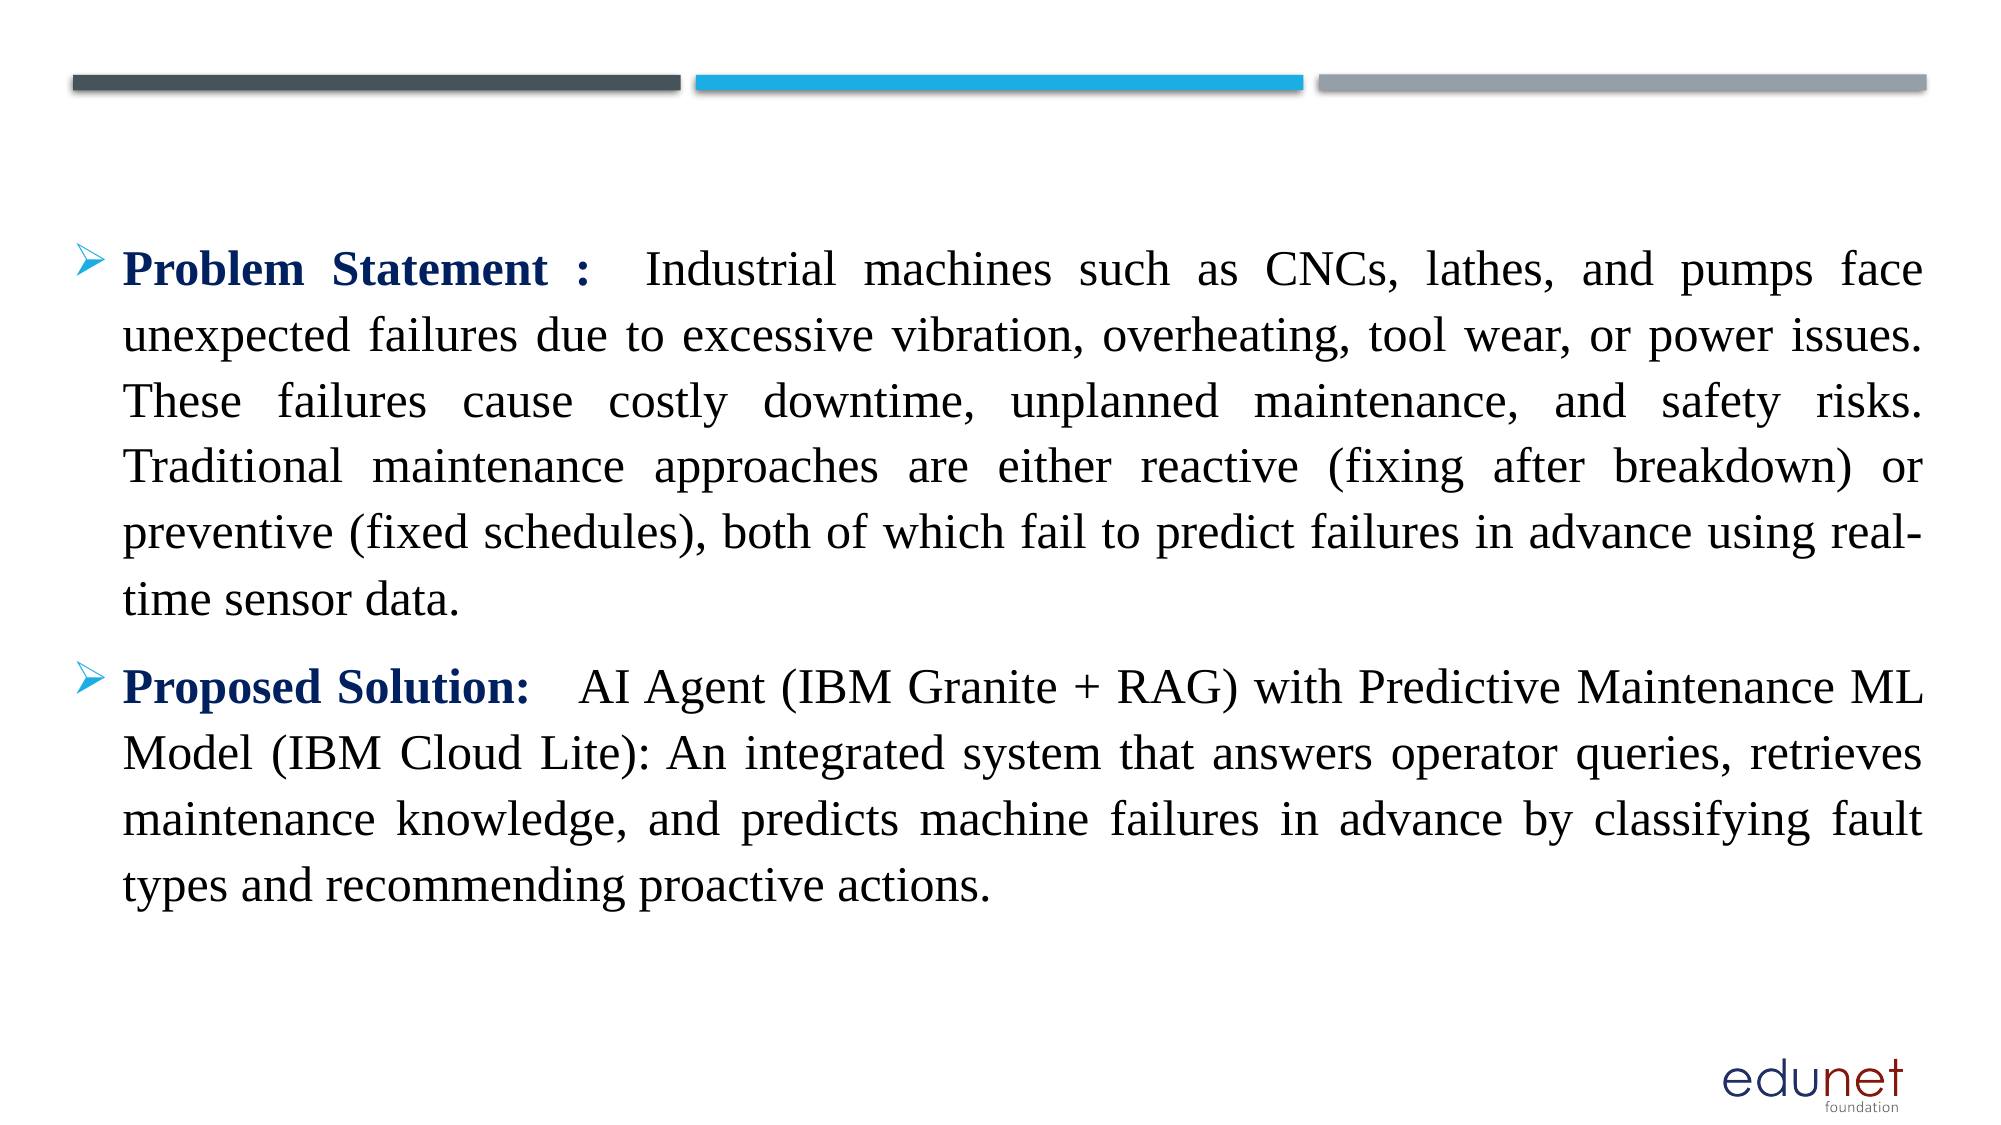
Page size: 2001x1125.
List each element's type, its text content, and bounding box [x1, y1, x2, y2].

picture [1719, 1056, 1905, 1116]
list Problem Statement : Industrial machines such as CNCs, lathes, and pumps face unexpected failures due to excessive vibration, overheating, tool wear, or power issues. These failures cause costly downtime, unplanned maintenance, and safety risks. Traditional maintenance approaches are either reactive (fixing after breakdown) or preventive (fixed schedules), both of which fail to predict failures in advance using real-time sensor data. Proposed Solution: AI Agent (IBM Granite + RAG) with Predictive Maintenance ML Model (IBM Cloud Lite): An integrated system that answers operator queries, retrieves maintenance knowledge, and predicts machine failures in advance by classifying fault types and recommending proactive actions. [57, 160, 1940, 981]
